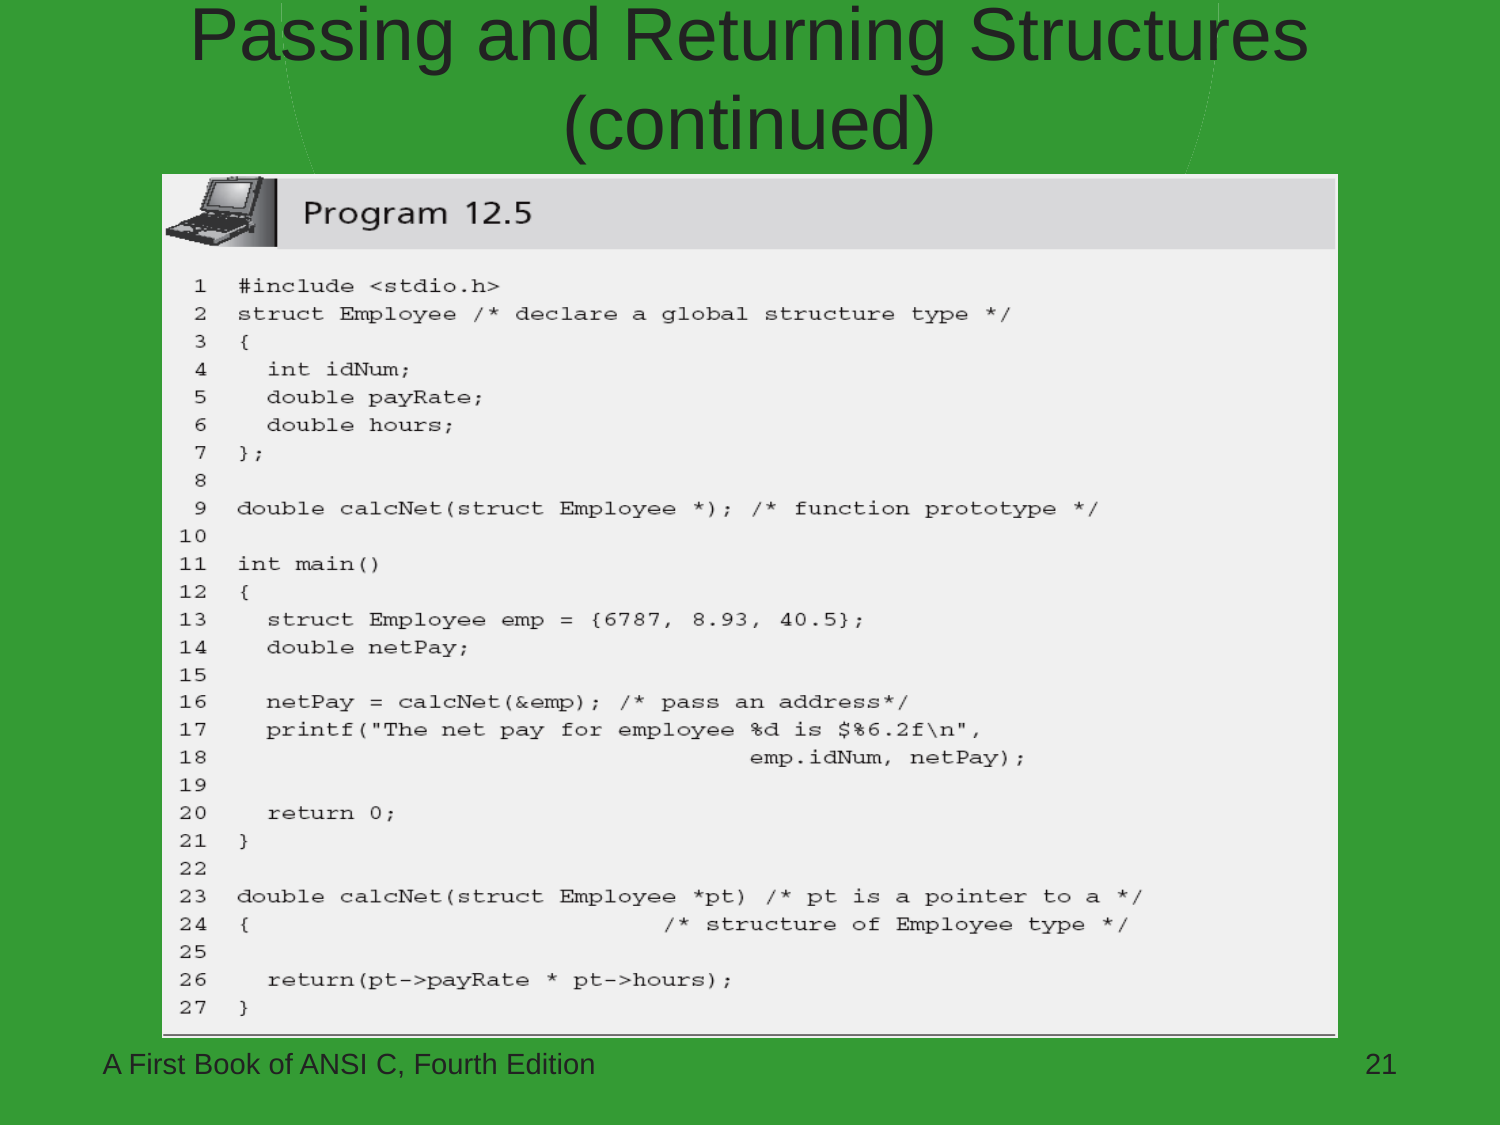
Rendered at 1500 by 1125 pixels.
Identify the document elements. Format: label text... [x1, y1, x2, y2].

footer A First Book of ANSI C, Fourth Edition [87, 1037, 1051, 1101]
slide_number 21 [1074, 1037, 1413, 1101]
text_box Passing and Returning Structures (continued) [87, 0, 1413, 150]
picture [162, 174, 1338, 1038]
